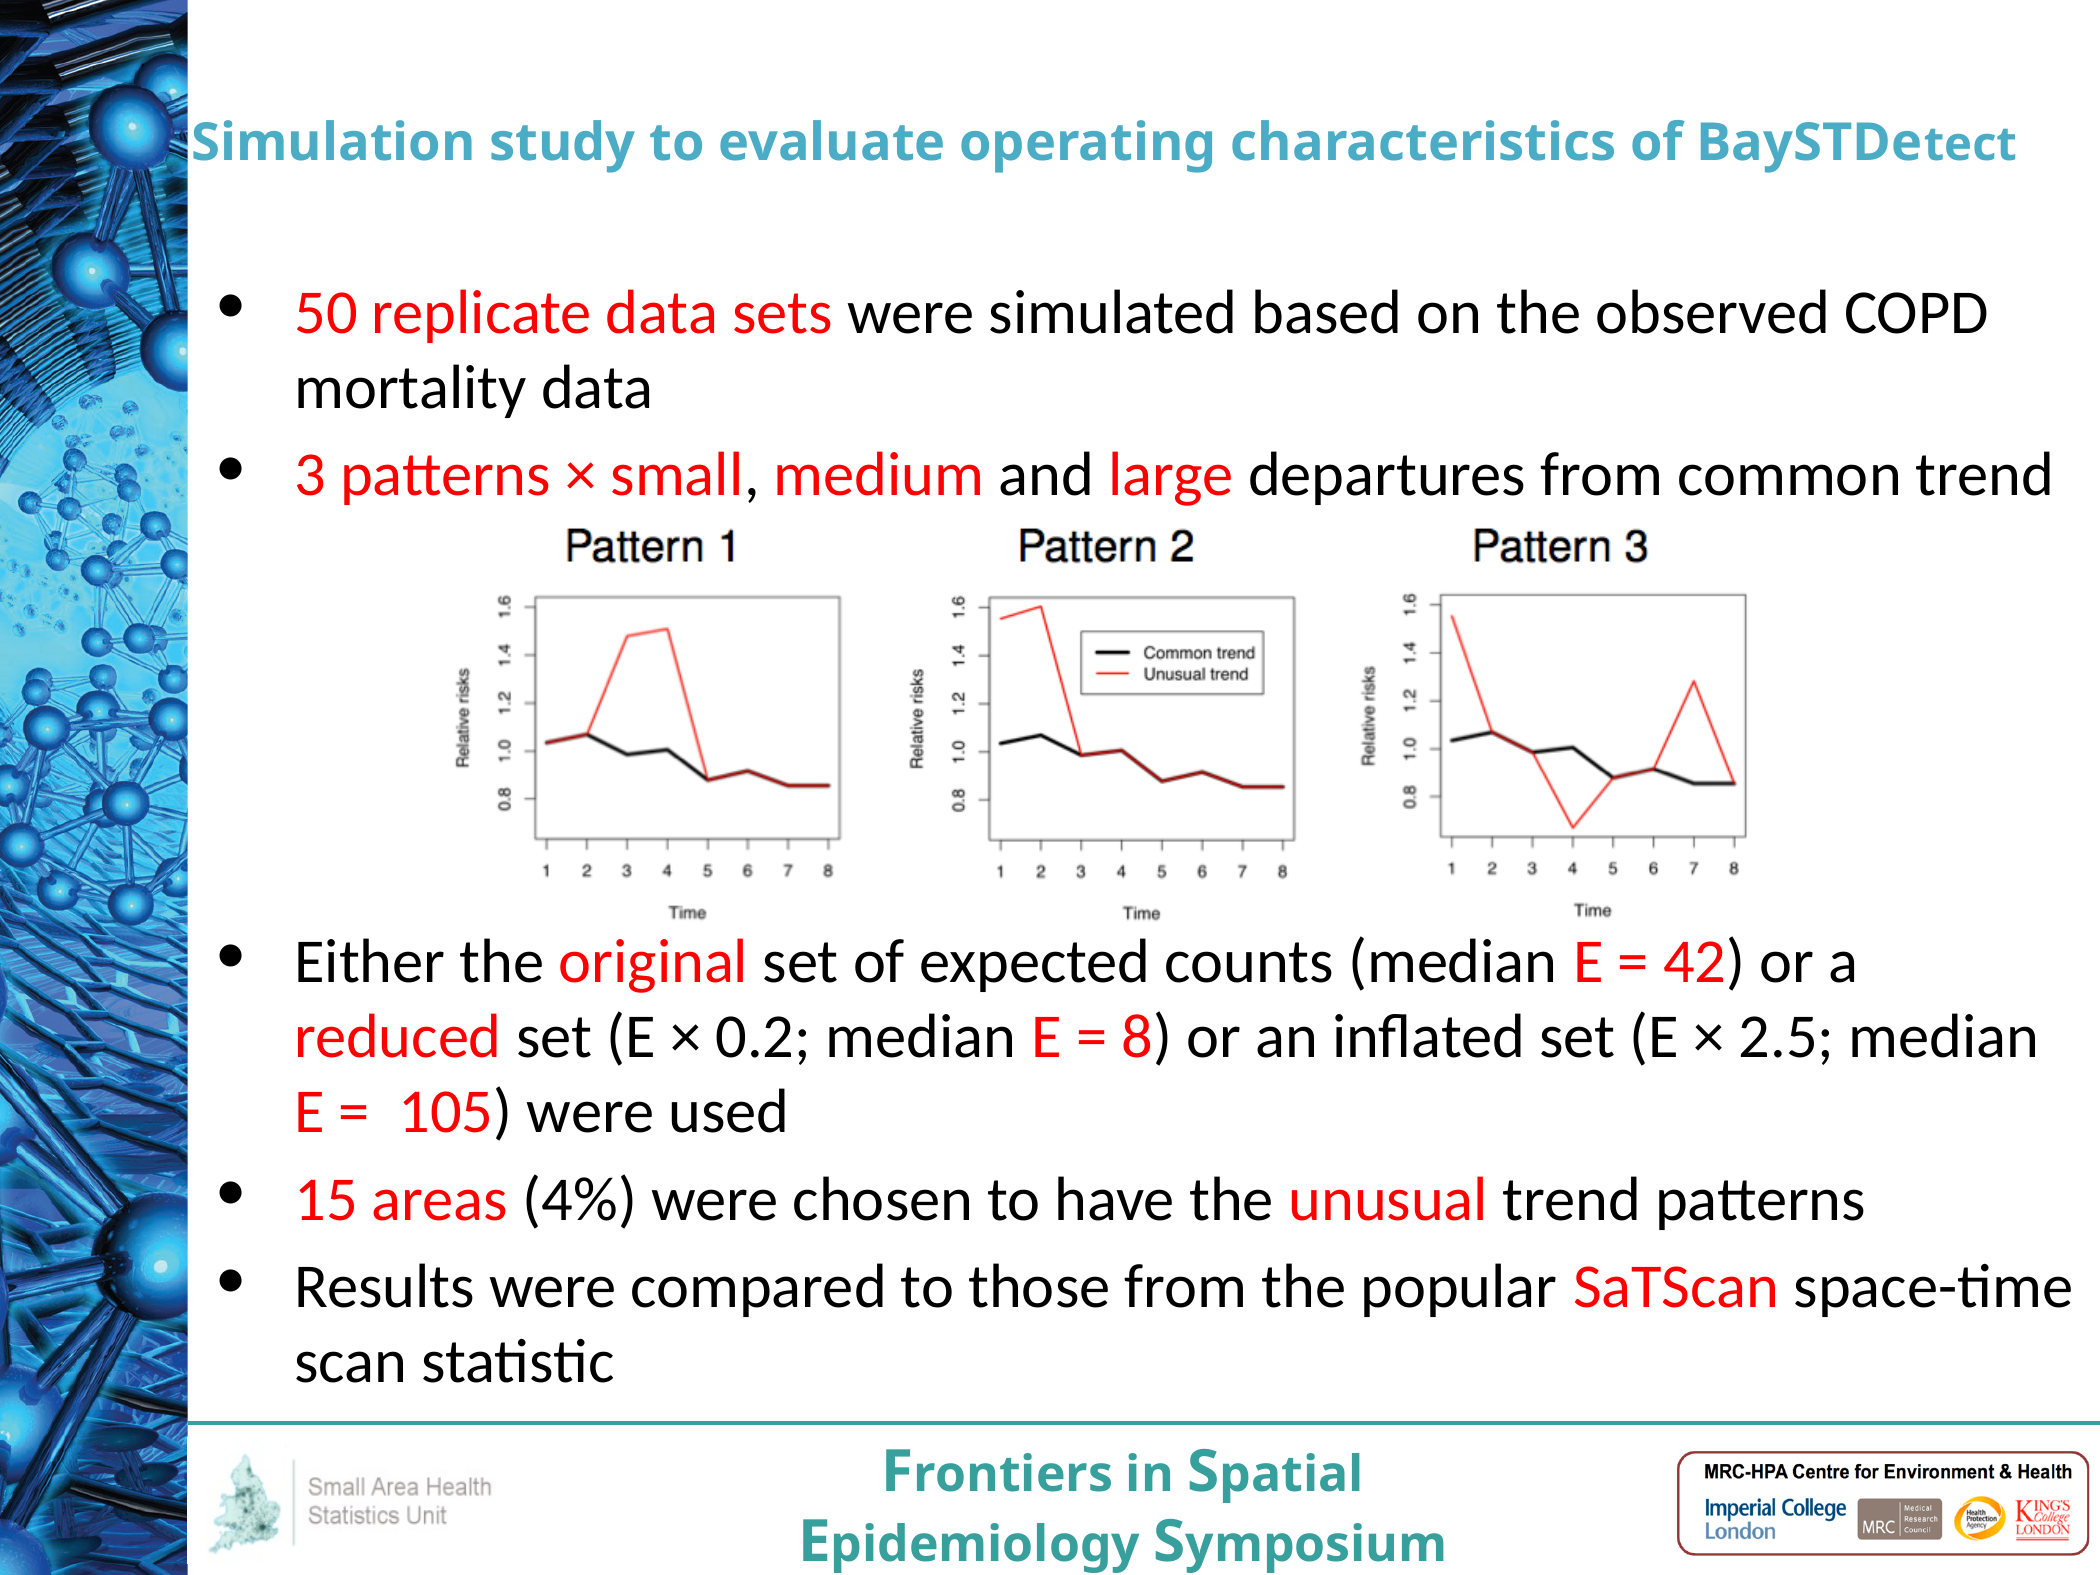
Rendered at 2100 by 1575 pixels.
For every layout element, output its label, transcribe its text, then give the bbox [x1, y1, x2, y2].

title Simulation study to evaluate operating characteristics of BaySTDetect [150, 84, 2058, 207]
picture [0, 0, 507, 1575]
picture [426, 517, 1789, 929]
list 50 replicate data sets were simulated based on the observed COPD mortality data 3 patterns × small, medium and large departures from common trend Either the original set of expected counts (median E = 42) or a reduced set (E × 0.2; median E = 8) or an inflated set (E × 2.5; median E = 105) were used 15 areas (4%) were chosen to have the unusual trend patterns Results were compared to those from the popular SaTScan space-time scan statistic [194, 260, 2100, 1151]
